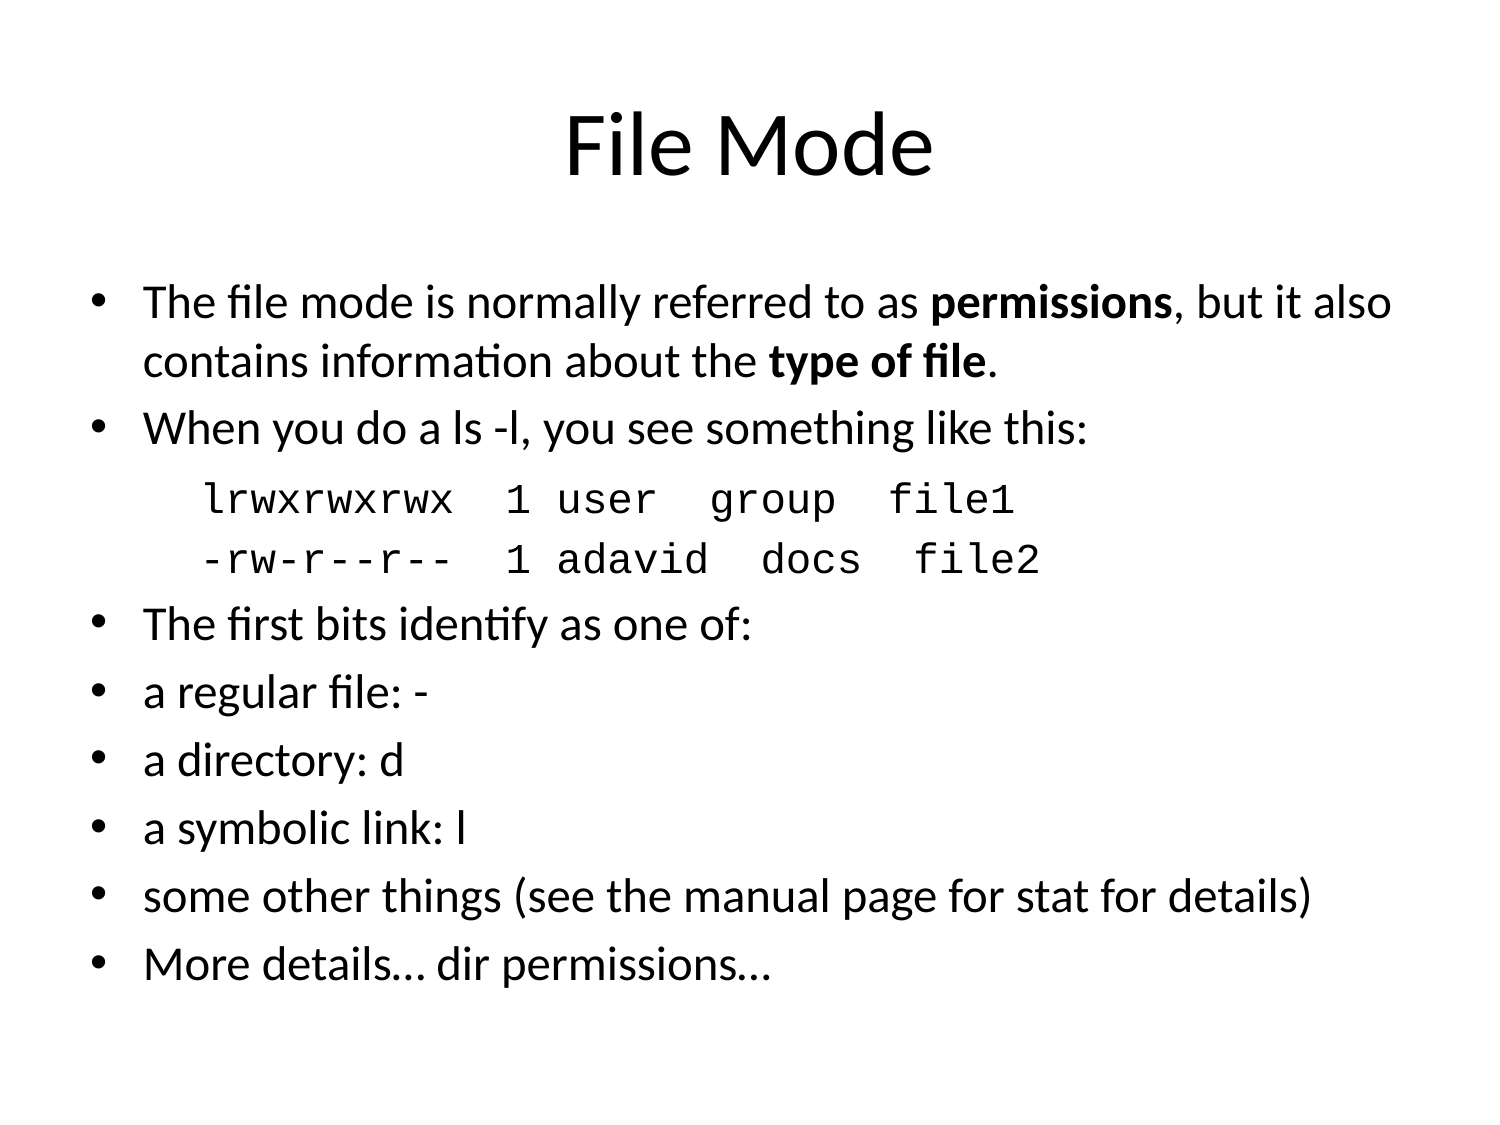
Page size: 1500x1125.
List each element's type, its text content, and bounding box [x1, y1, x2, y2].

list The file mode is normally referred to as permissions, but it also contains information about the type of file. When you do a ls -l, you see something like this: lrwxrwxrwx 1 user group file1 -rw-r--r-- 1 adavid docs file2 The first bits identify as one of: a regular file: - a directory: d a symbolic link: l some other things (see the manual page for stat for details) More details… dir permissions… [75, 262, 1425, 1005]
title File Mode [75, 45, 1425, 233]
